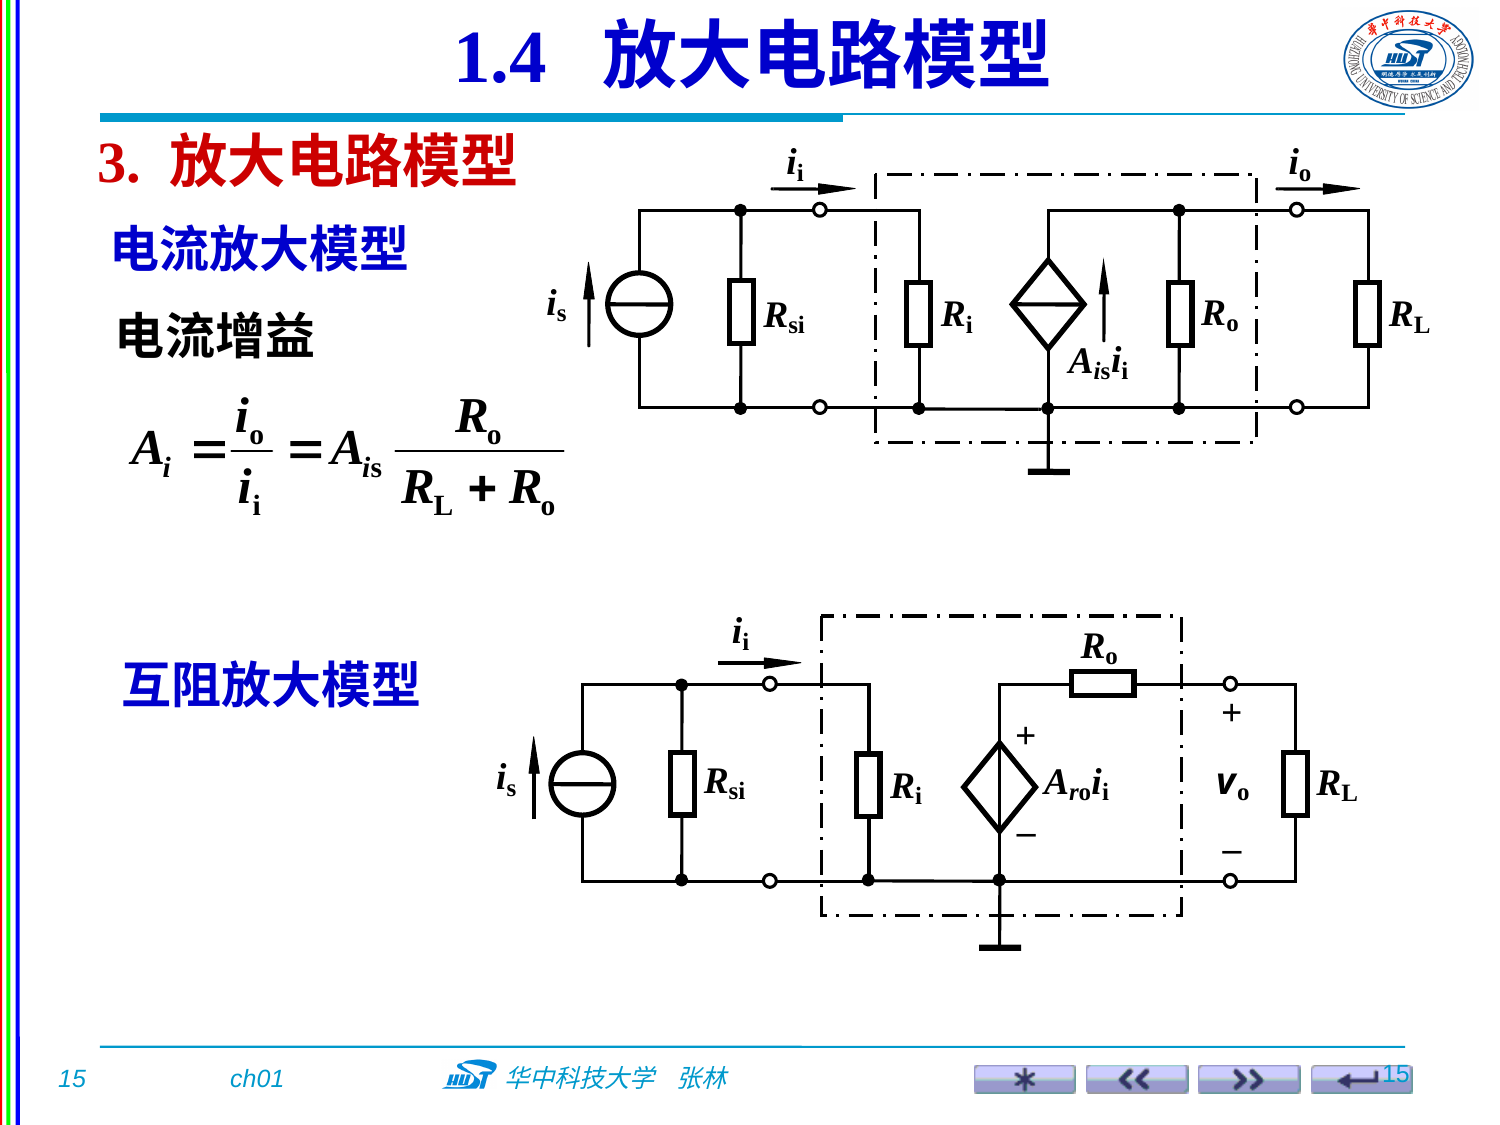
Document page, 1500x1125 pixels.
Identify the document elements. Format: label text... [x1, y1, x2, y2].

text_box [483, 609, 1366, 954]
text_box 互阻放大模型 [106, 645, 478, 721]
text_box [119, 380, 577, 528]
slide_number 15 [1074, 1042, 1425, 1103]
text_box 电流增益 [100, 284, 438, 372]
text_box 1.4 放大电路模型 [253, 0, 1252, 105]
picture [1340, 7, 1479, 111]
picture [974, 1065, 1074, 1094]
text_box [534, 140, 1442, 479]
text_box 电流放大模型 [94, 209, 529, 285]
picture [441, 1059, 497, 1089]
text_box 3. 放大电路模型 [82, 117, 979, 202]
